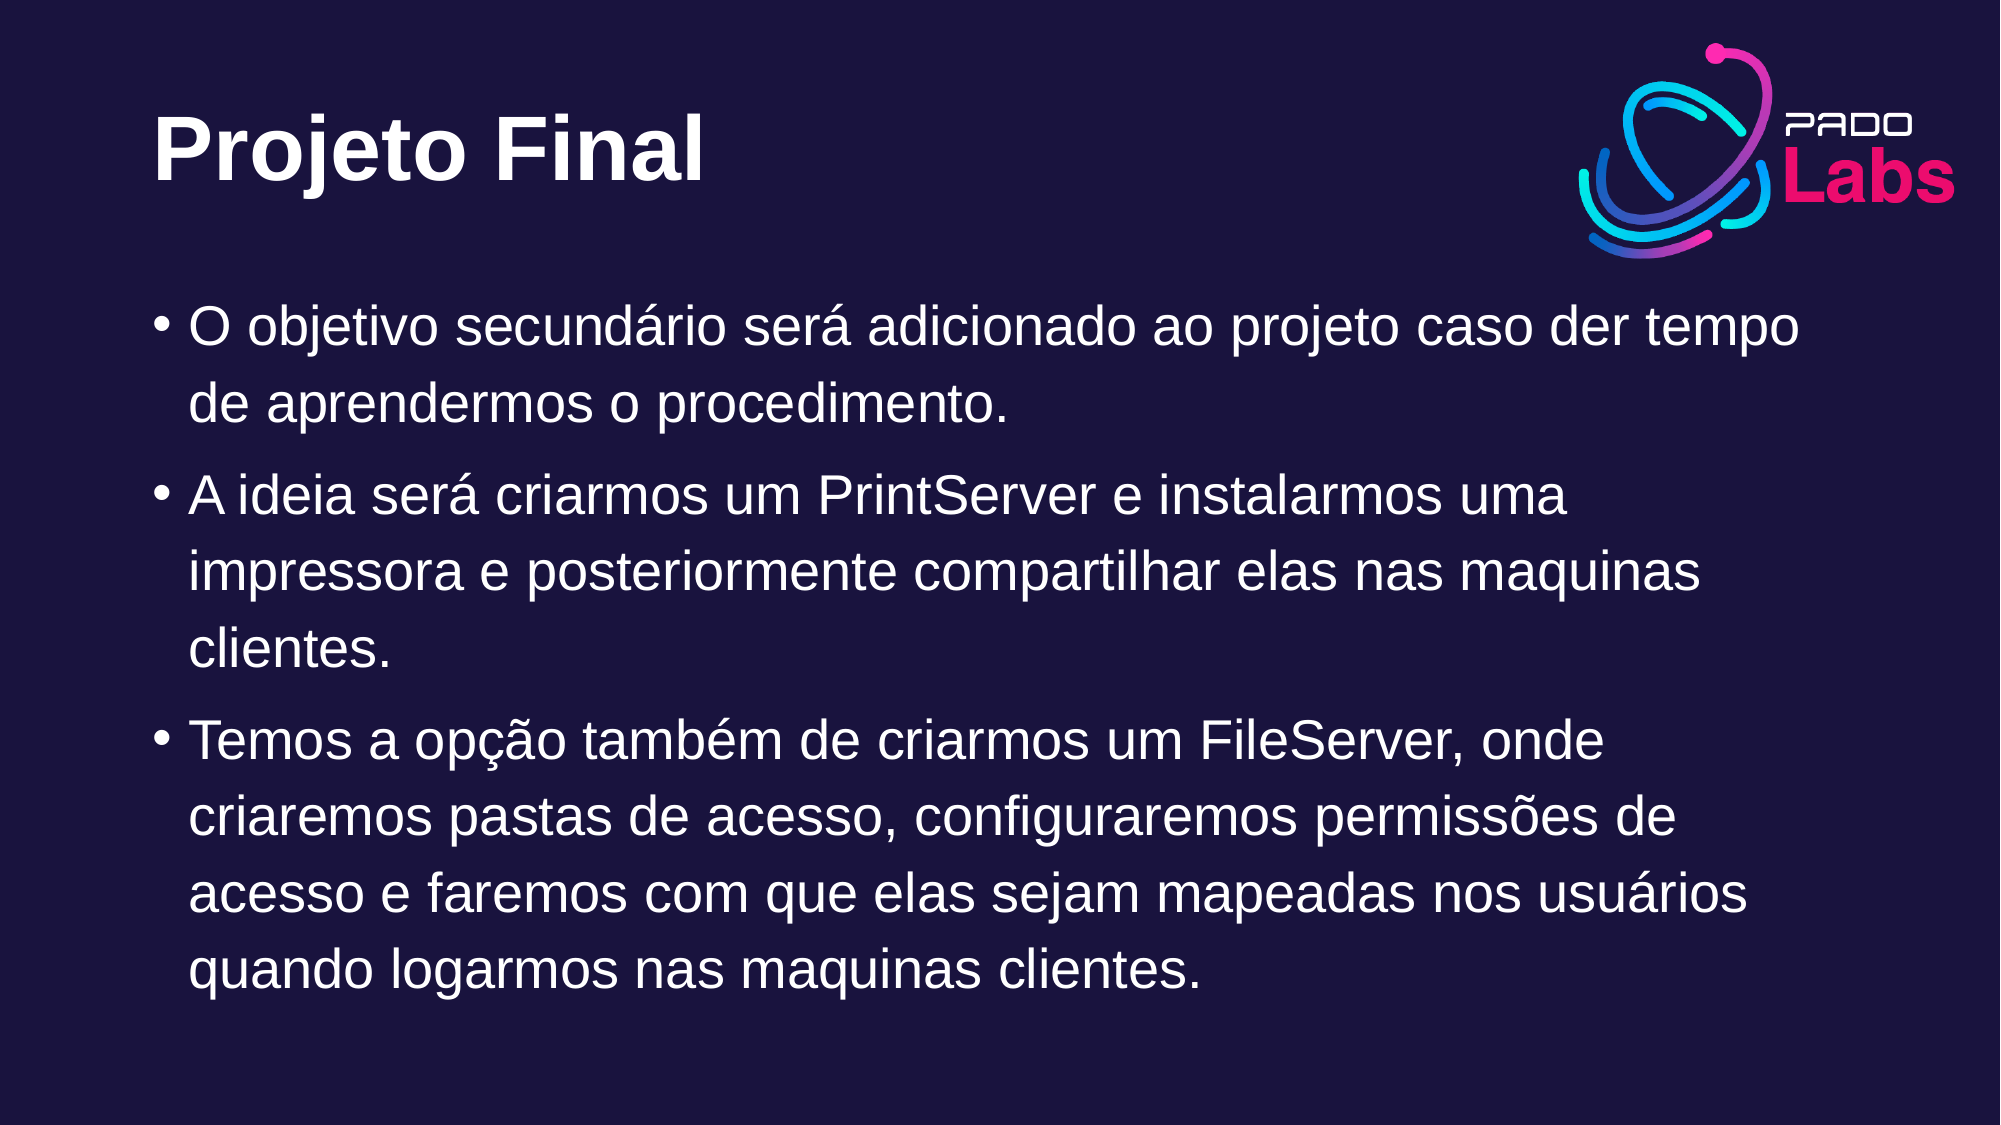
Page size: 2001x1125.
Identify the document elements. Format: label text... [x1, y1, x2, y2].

picture [1578, 43, 1956, 259]
title Projeto Final [137, 84, 1561, 218]
list O objetivo secundário será adicionado ao projeto caso der tempo de aprendermos o procedimento. A ideia será criarmos um PrintServer e instalarmos uma impressora e posteriormente compartilhar elas nas maquinas clientes. Temos a opção também de criarmos um FileServer, onde criaremos pastas de acesso, configuraremos permissões de acesso e faremos com que elas sejam mapeadas nos usuários quando logarmos nas maquinas clientes. [137, 273, 1863, 1014]
